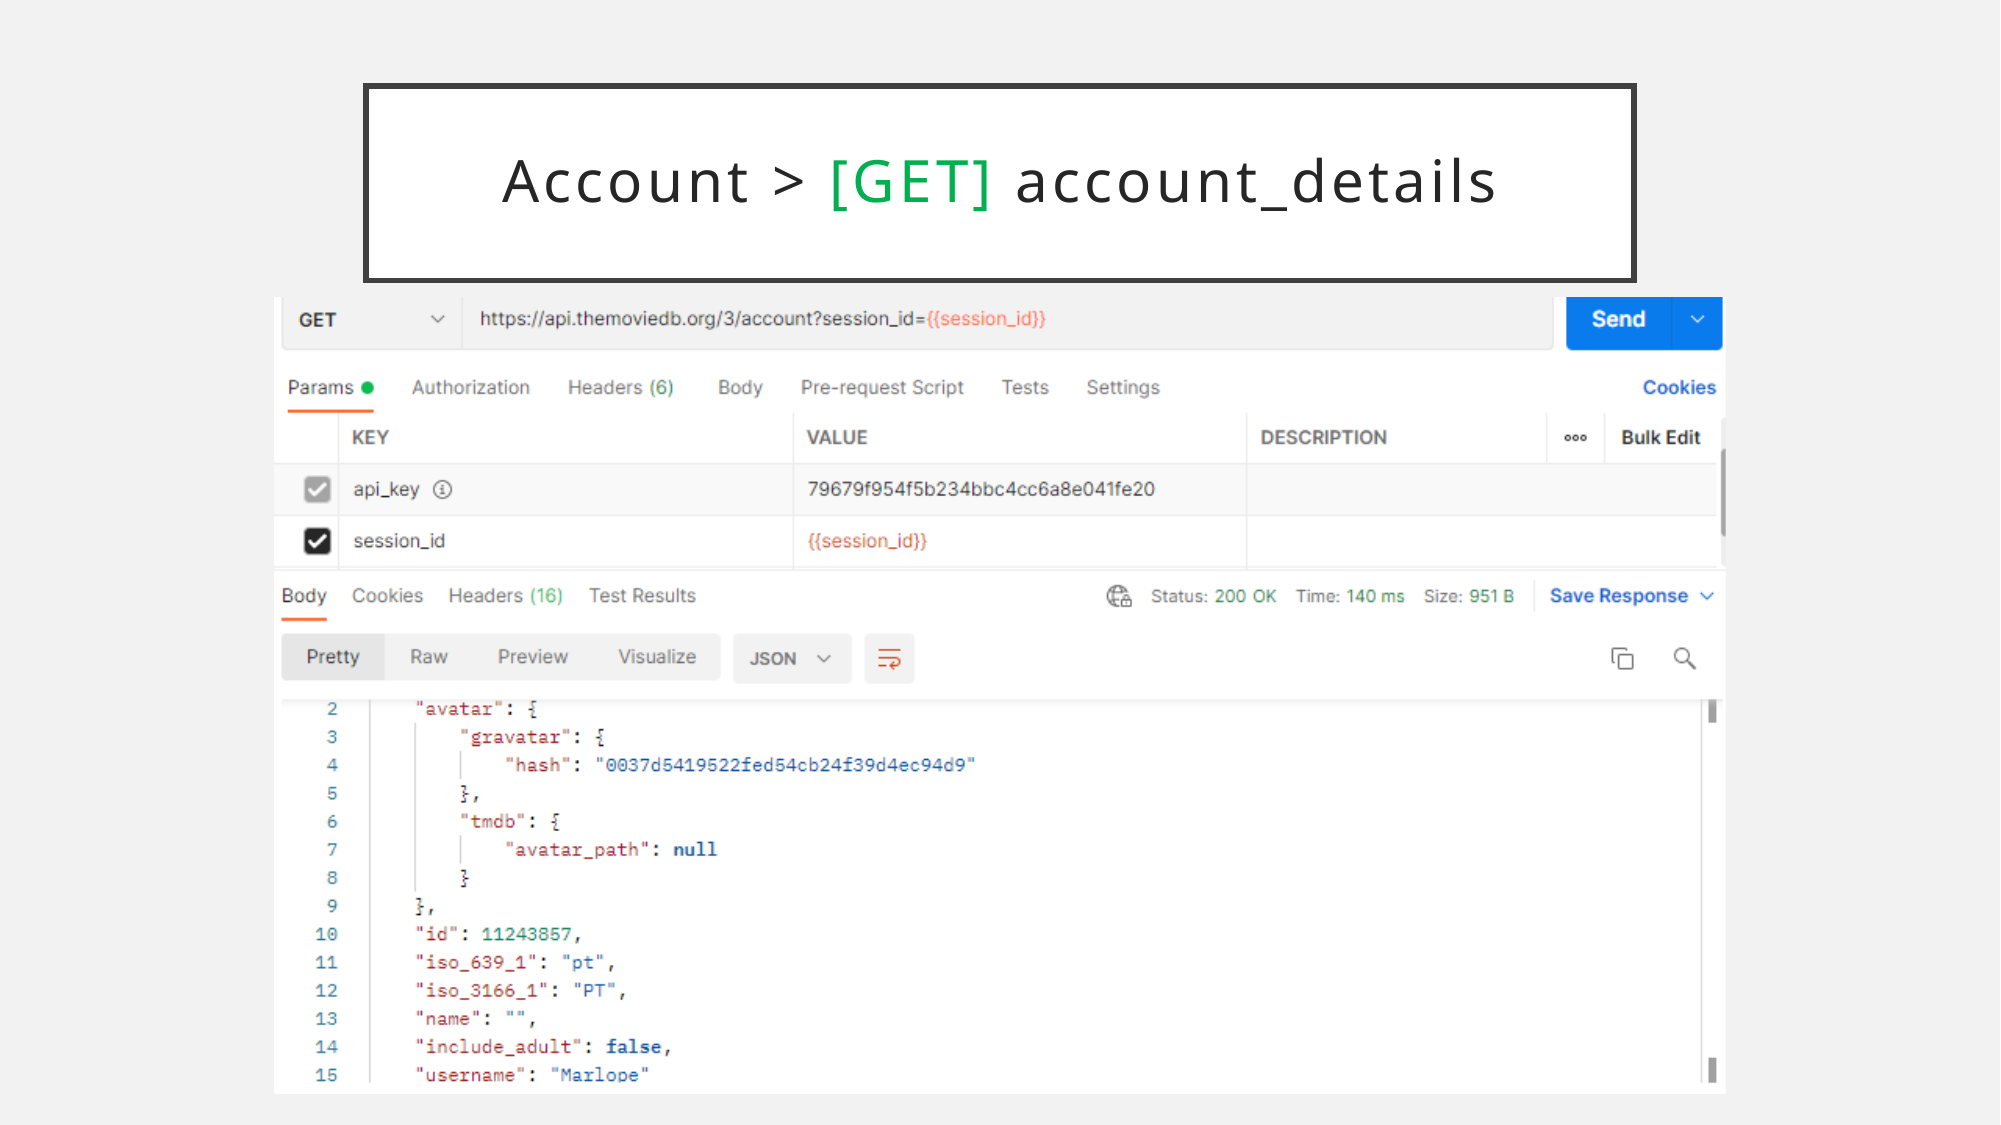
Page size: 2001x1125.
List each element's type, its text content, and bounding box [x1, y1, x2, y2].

picture [274, 297, 1726, 1094]
title Account > [GET] account_details [363, 83, 1637, 283]
